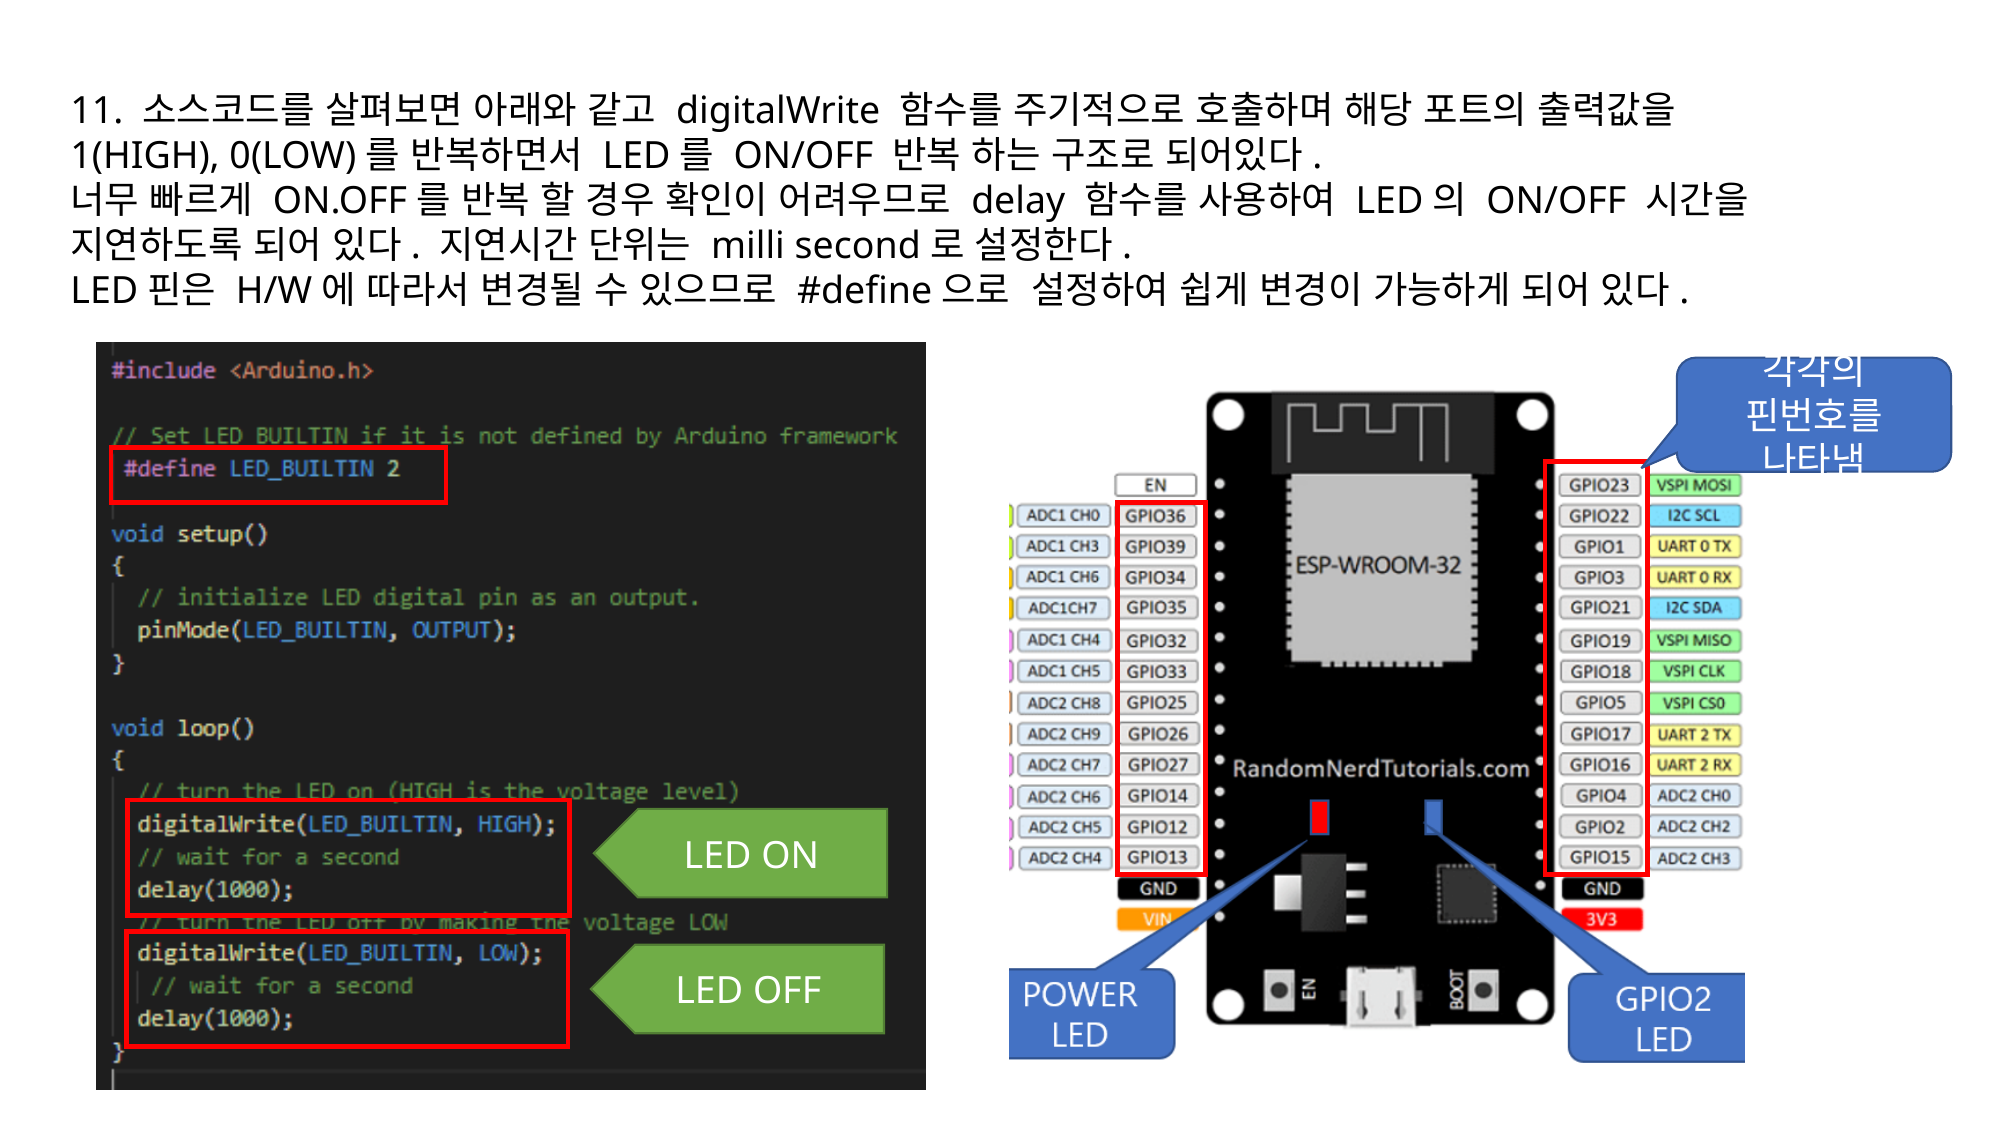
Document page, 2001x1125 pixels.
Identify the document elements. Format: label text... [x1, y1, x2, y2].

picture [1009, 342, 1745, 1078]
picture [96, 342, 926, 1090]
text_box 11. 소스코드를 살펴보면 아래와 같고 digitalWrite 함수를 주기적으로 호출하며 해당 포트의 출력값을 1(HIGH), 0(LOW)를 반복하면서 LED를 ON/OFF 반복 하는 구조로 되어있다. 너무 빠르게 ON.OFF를 반복 할 경우 확인이 어려우므로 delay 함수를 사용하여 LED의 ON/OFF 시간을 지연하도록 되어 있다. 지연시간 단위는 milli second로 설정한다. LED핀은 H/W에 따라서 변경될 수 있으므로 #define으로 설정하여 쉽게 변경이 가능하게 되어 있다. [55, 78, 1777, 318]
text_box 각각의 핀번호를 나타냄 [1745, 356, 1953, 473]
